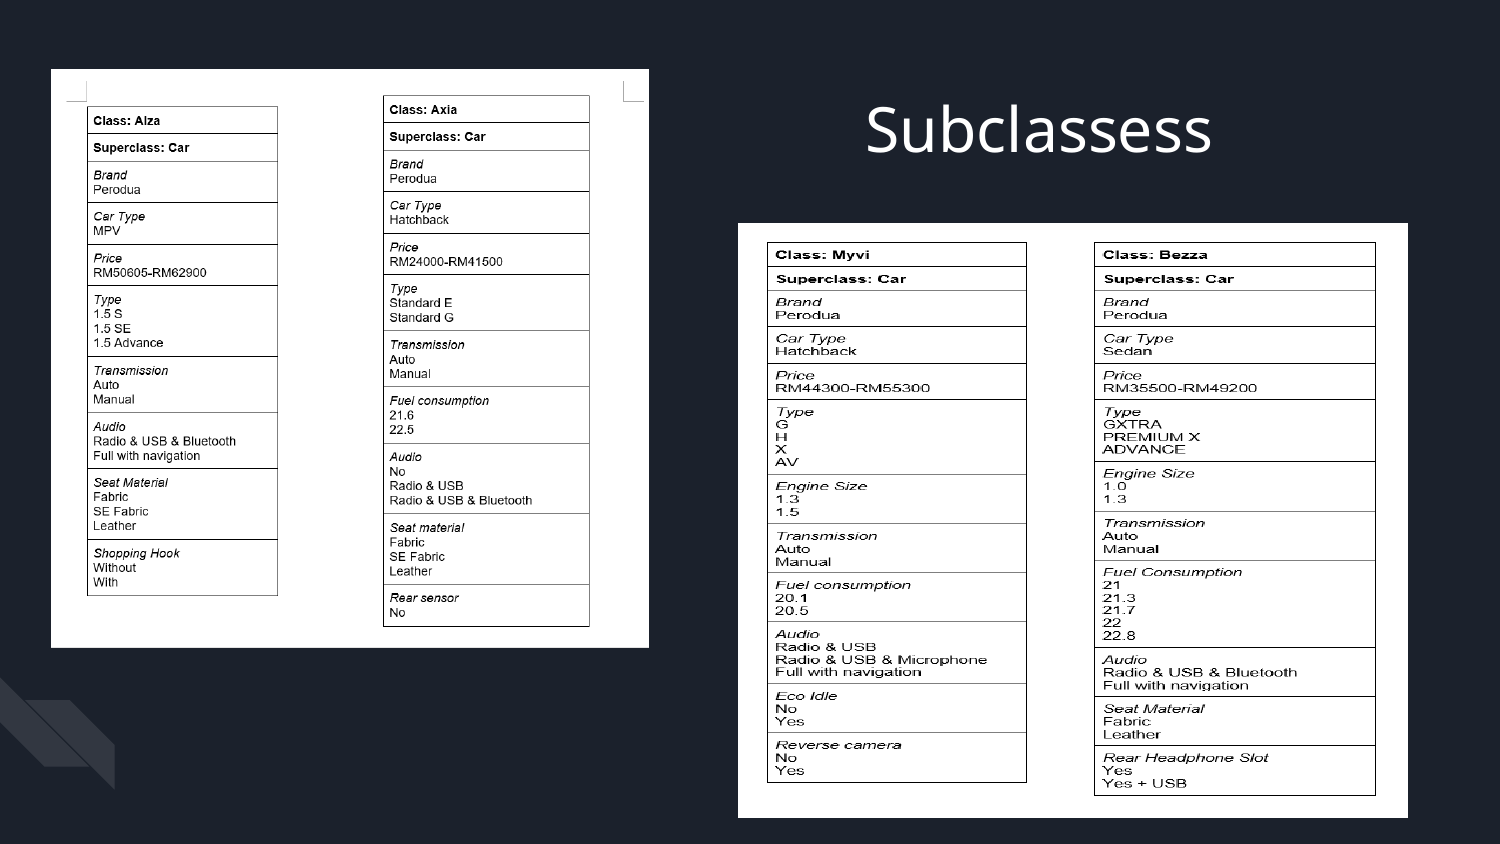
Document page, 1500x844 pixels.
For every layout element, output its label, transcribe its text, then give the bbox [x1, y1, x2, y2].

picture [50, 69, 649, 648]
picture [737, 223, 1408, 818]
text_box Subclassess [850, 0, 1369, 206]
